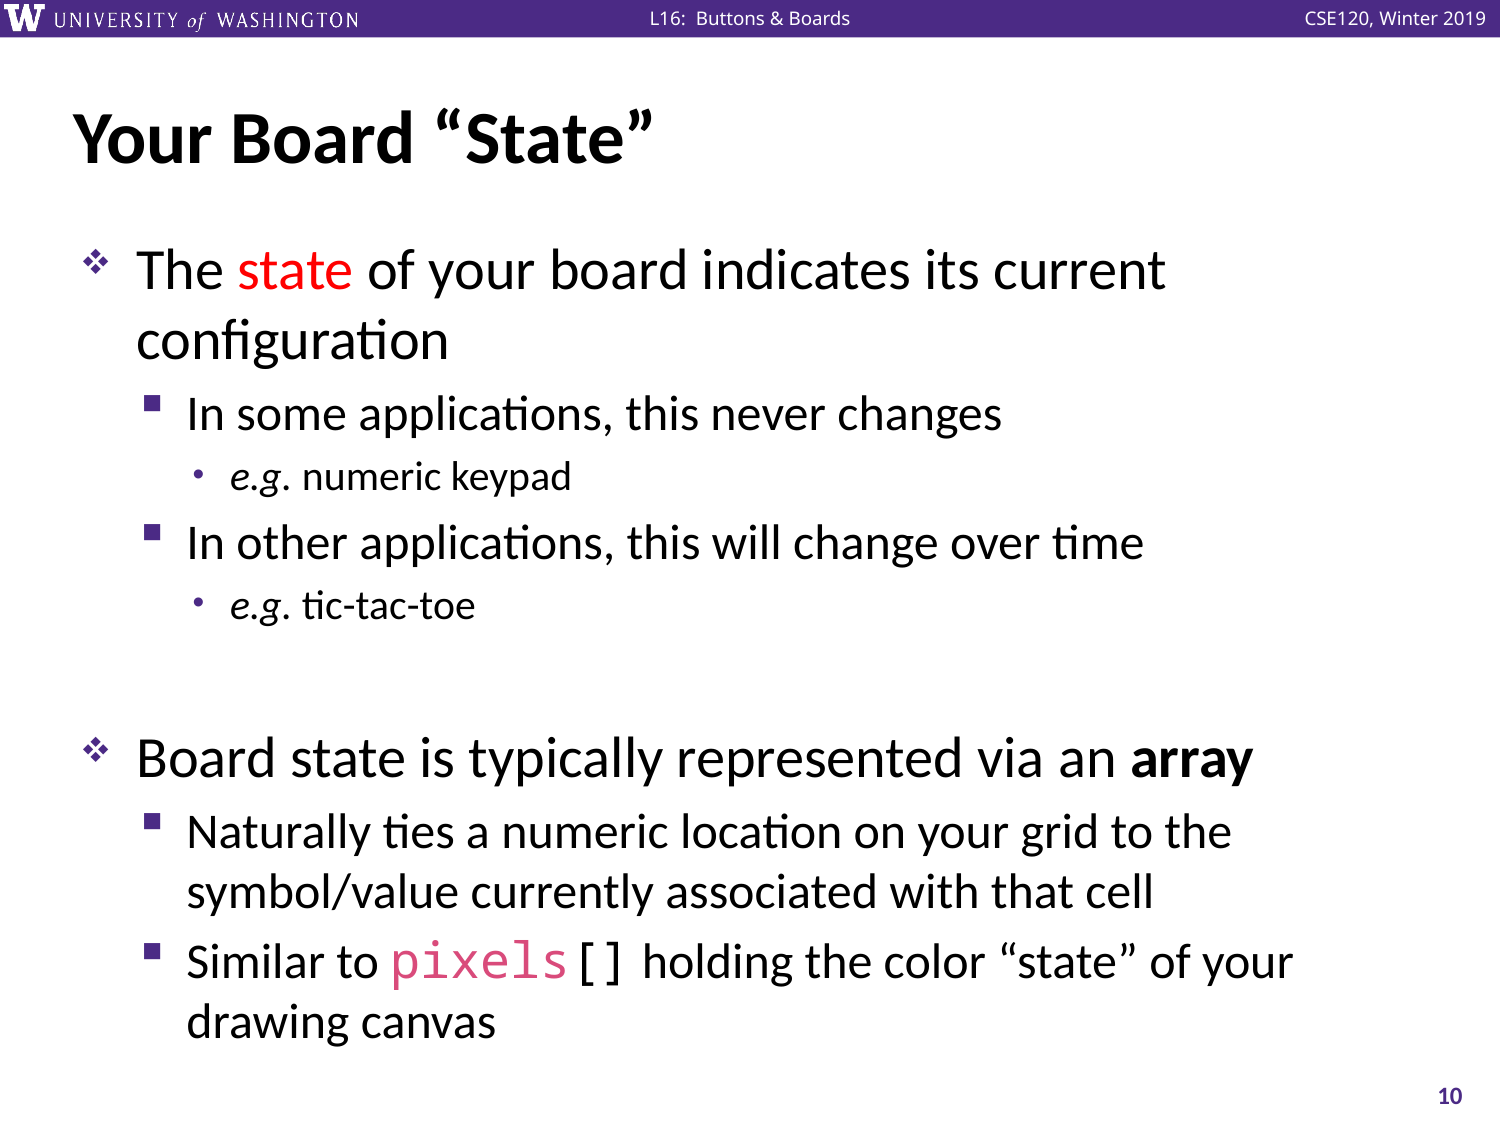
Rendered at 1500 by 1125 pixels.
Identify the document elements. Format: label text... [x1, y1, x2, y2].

slide_number 10 [1400, 1065, 1500, 1125]
picture [4, 4, 358, 32]
list The state of your board indicates its current configuration In some applications, this never changes e.g. numeric keypad In other applications, this will change over time e.g. tic-tac-toe Board state is typically represented via an array Naturally ties a numeric location on your grid to the symbol/value currently associated with that cell Similar to pixels[] holding the color “state” of your drawing canvas [64, 223, 1438, 1040]
title Your Board “State” [58, 71, 1438, 197]
